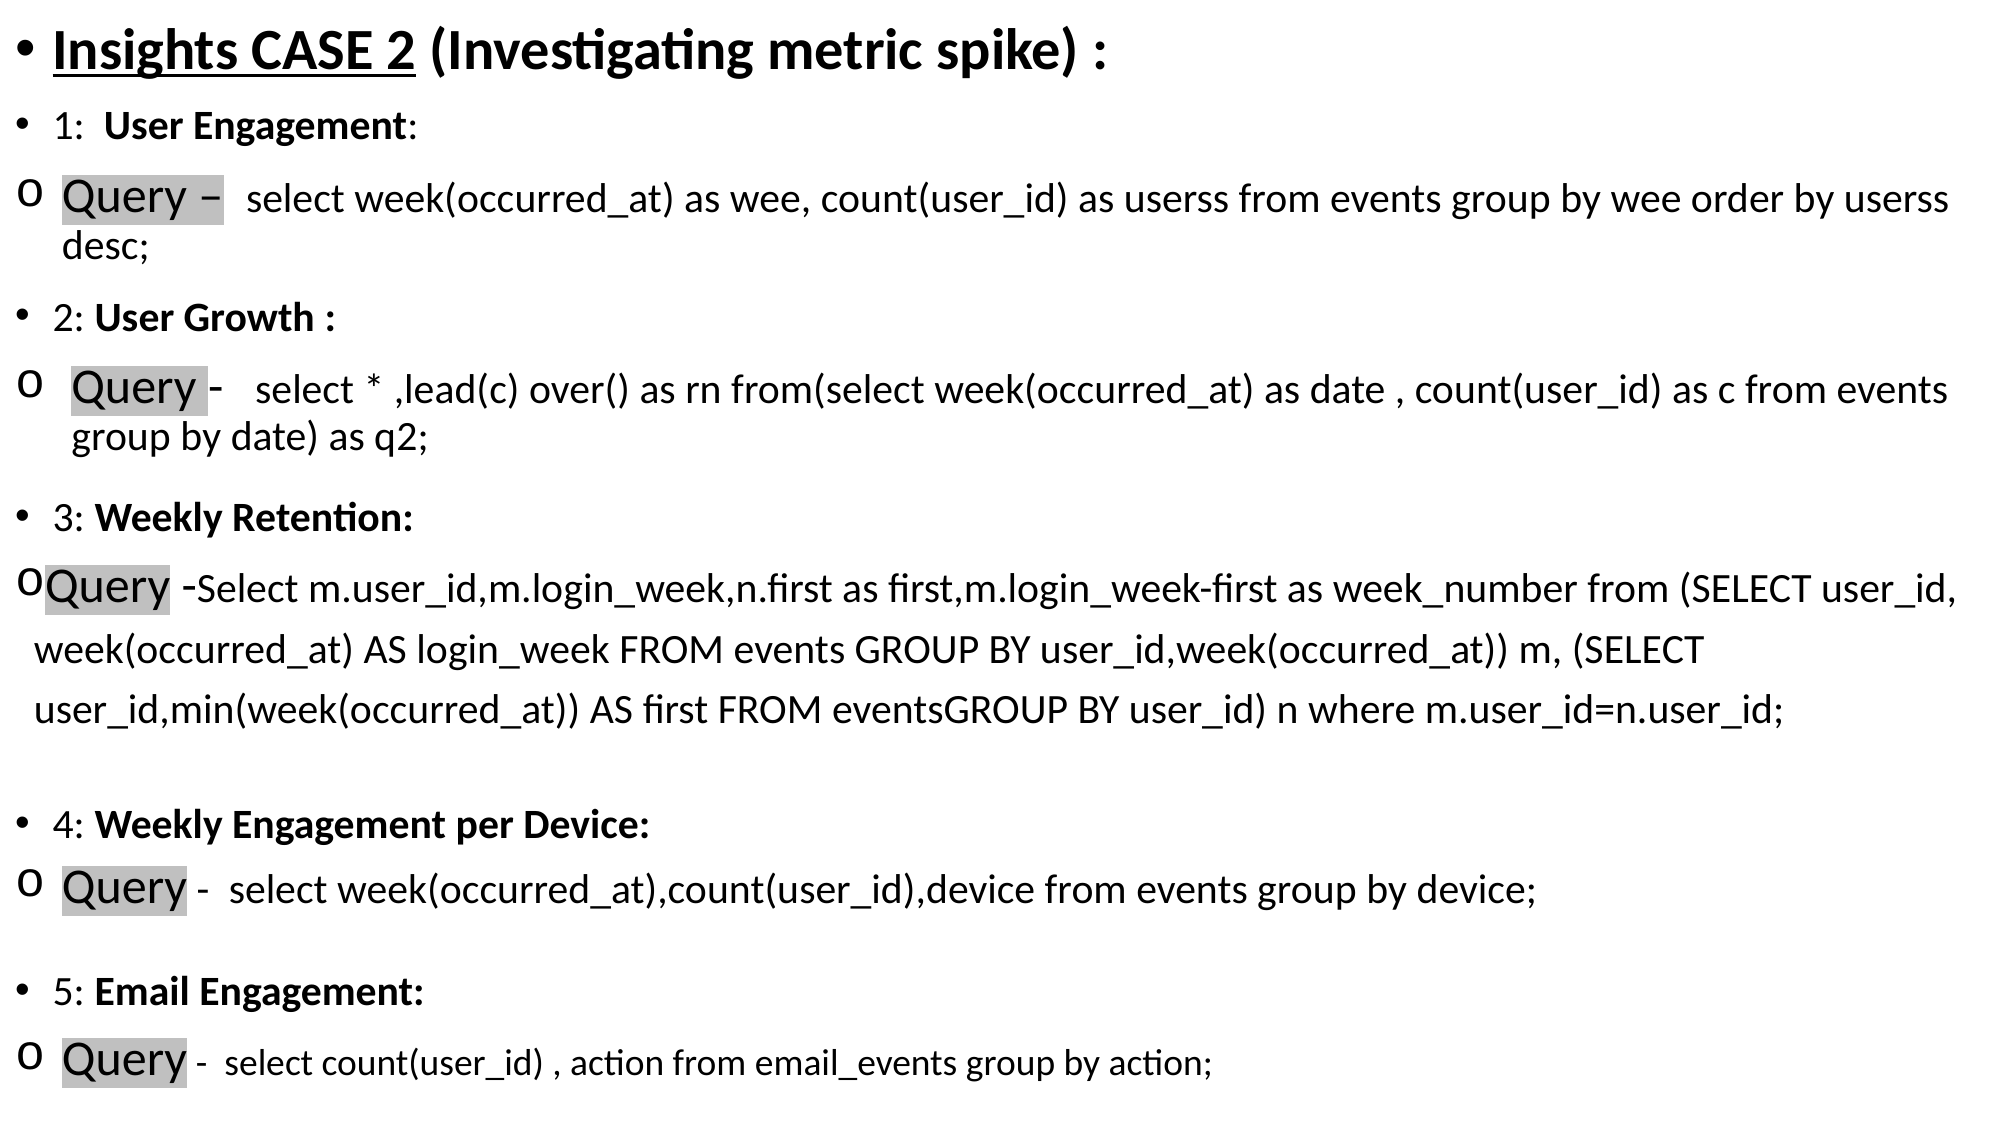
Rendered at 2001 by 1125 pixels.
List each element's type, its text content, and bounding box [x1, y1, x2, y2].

list Insights CASE 2 (Investigating metric spike) : 1: User Engagement: Query – select week(occurred_at) as wee, count(user_id) as userss from events group by wee order by userss desc; 2: User Growth : Query - select * ,lead(c) over() as rn from(select week(occurred_at) as date , count(user_id) as c from events group by date) as q2; 3: Weekly Retention: Query -Select m.user_id,m.login_week,n.first as first,m.login_week-first as week_number from (SELECT user_id, week(occurred_at) AS login_week FROM events GROUP BY user_id,week(occurred_at)) m, (SELECT user_id,min(week(occurred_at)) AS first FROM eventsGROUP BY user_id) n where m.user_id=n.user_id; 4: Weekly Engagement per Device: Query - select week(occurred_at),count(user_id),device from events group by device; 5: Email Engagement: Query - select count(user_id) , action from email_events group by action; [0, 12, 2000, 1125]
